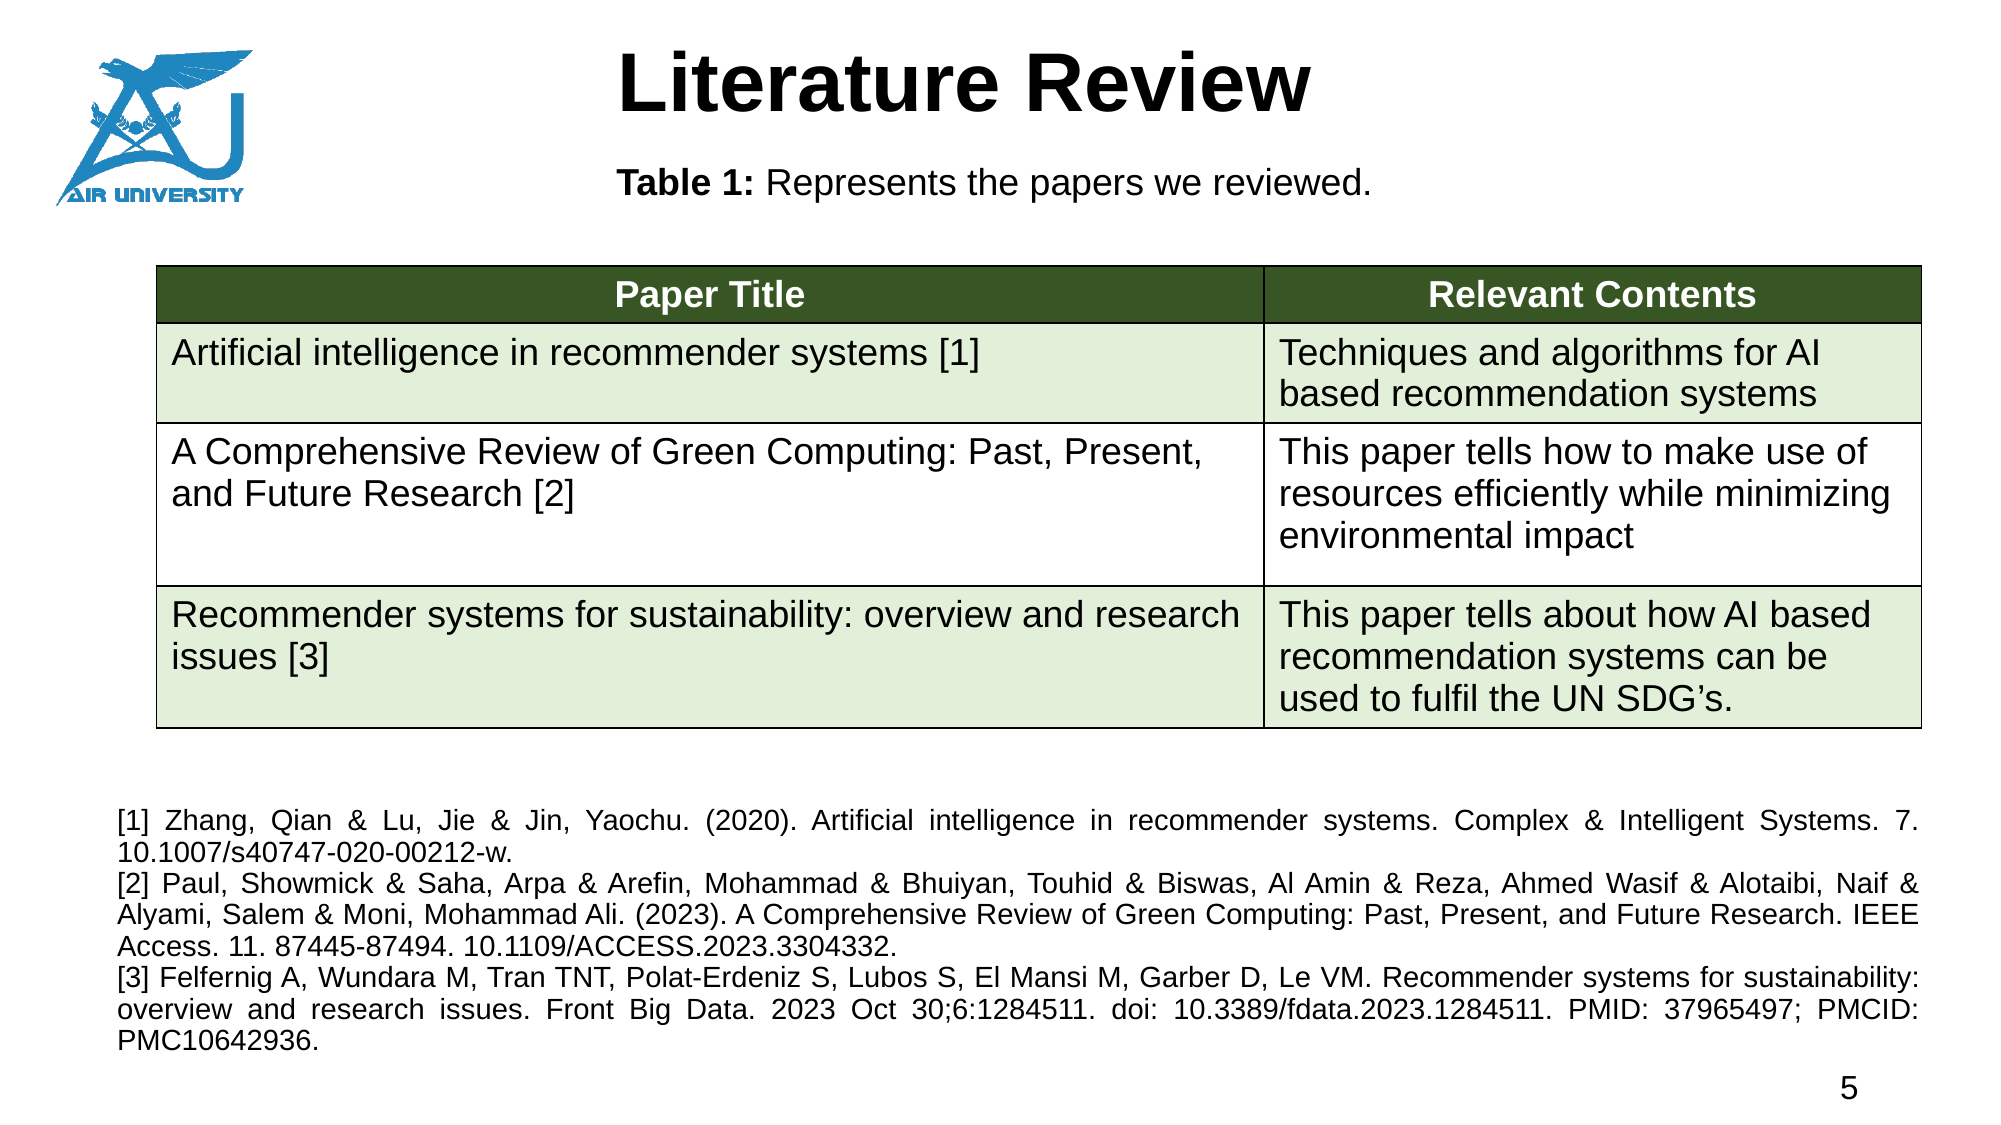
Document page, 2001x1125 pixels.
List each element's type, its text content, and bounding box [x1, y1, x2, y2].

text_box [1] Zhang, Qian & Lu, Jie & Jin, Yaochu. (2020). Artificial intelligence in recommender systems. Complex & Intelligent Systems. 7. 10.1007/s40747-020-00212-w. [2] Paul, Showmick & Saha, Arpa & Arefin, Mohammad & Bhuiyan, Touhid & Biswas, Al Amin & Reza, Ahmed Wasif & Alotaibi, Naif & Alyami, Salem & Moni, Mohammad Ali. (2023). A Comprehensive Review of Green Computing: Past, Present, and Future Research. IEEE Access. 11. 87445-87494. 10.1109/ACCESS.2023.3304332. [3] Felfernig A, Wundara M, Tran TNT, Polat-Erdeniz S, Lubos S, El Mansi M, Garber D, Le VM. Recommender systems for sustainability: overview and research issues. Front Big Data. 2023 Oct 30;6:1284511. doi: 10.3389/fdata.2023.1284511. PMID: 37965497; PMCID: PMC10642936. [102, 838, 1938, 1056]
table_cell Recommender systems for sustainability: overview and research issues [3] [157, 587, 1263, 727]
table_cell Artificial intelligence in recommender systems [1] [157, 324, 1263, 422]
table_cell Techniques and algorithms for AI based recommendation systems [1265, 324, 1921, 422]
table_cell A Comprehensive Review of Green Computing: Past, Present, and Future Research [2] [157, 424, 1263, 585]
table_header Relevant Contents [1265, 267, 1921, 322]
slide_number 5 [1423, 1056, 1874, 1117]
title Literature Review [102, 0, 1828, 181]
picture [32, 37, 281, 223]
text_box Table 1: Represents the papers we reviewed. [235, 150, 1765, 211]
text_box [85, 885, 1810, 1103]
table_header Paper Title [157, 267, 1263, 322]
table_cell This paper tells how to make use of resources efficiently while minimizing environmental impact [1265, 424, 1921, 585]
table_cell This paper tells about how AI based recommendation systems can be used to fulfil the UN SDG’s. [1265, 587, 1921, 727]
